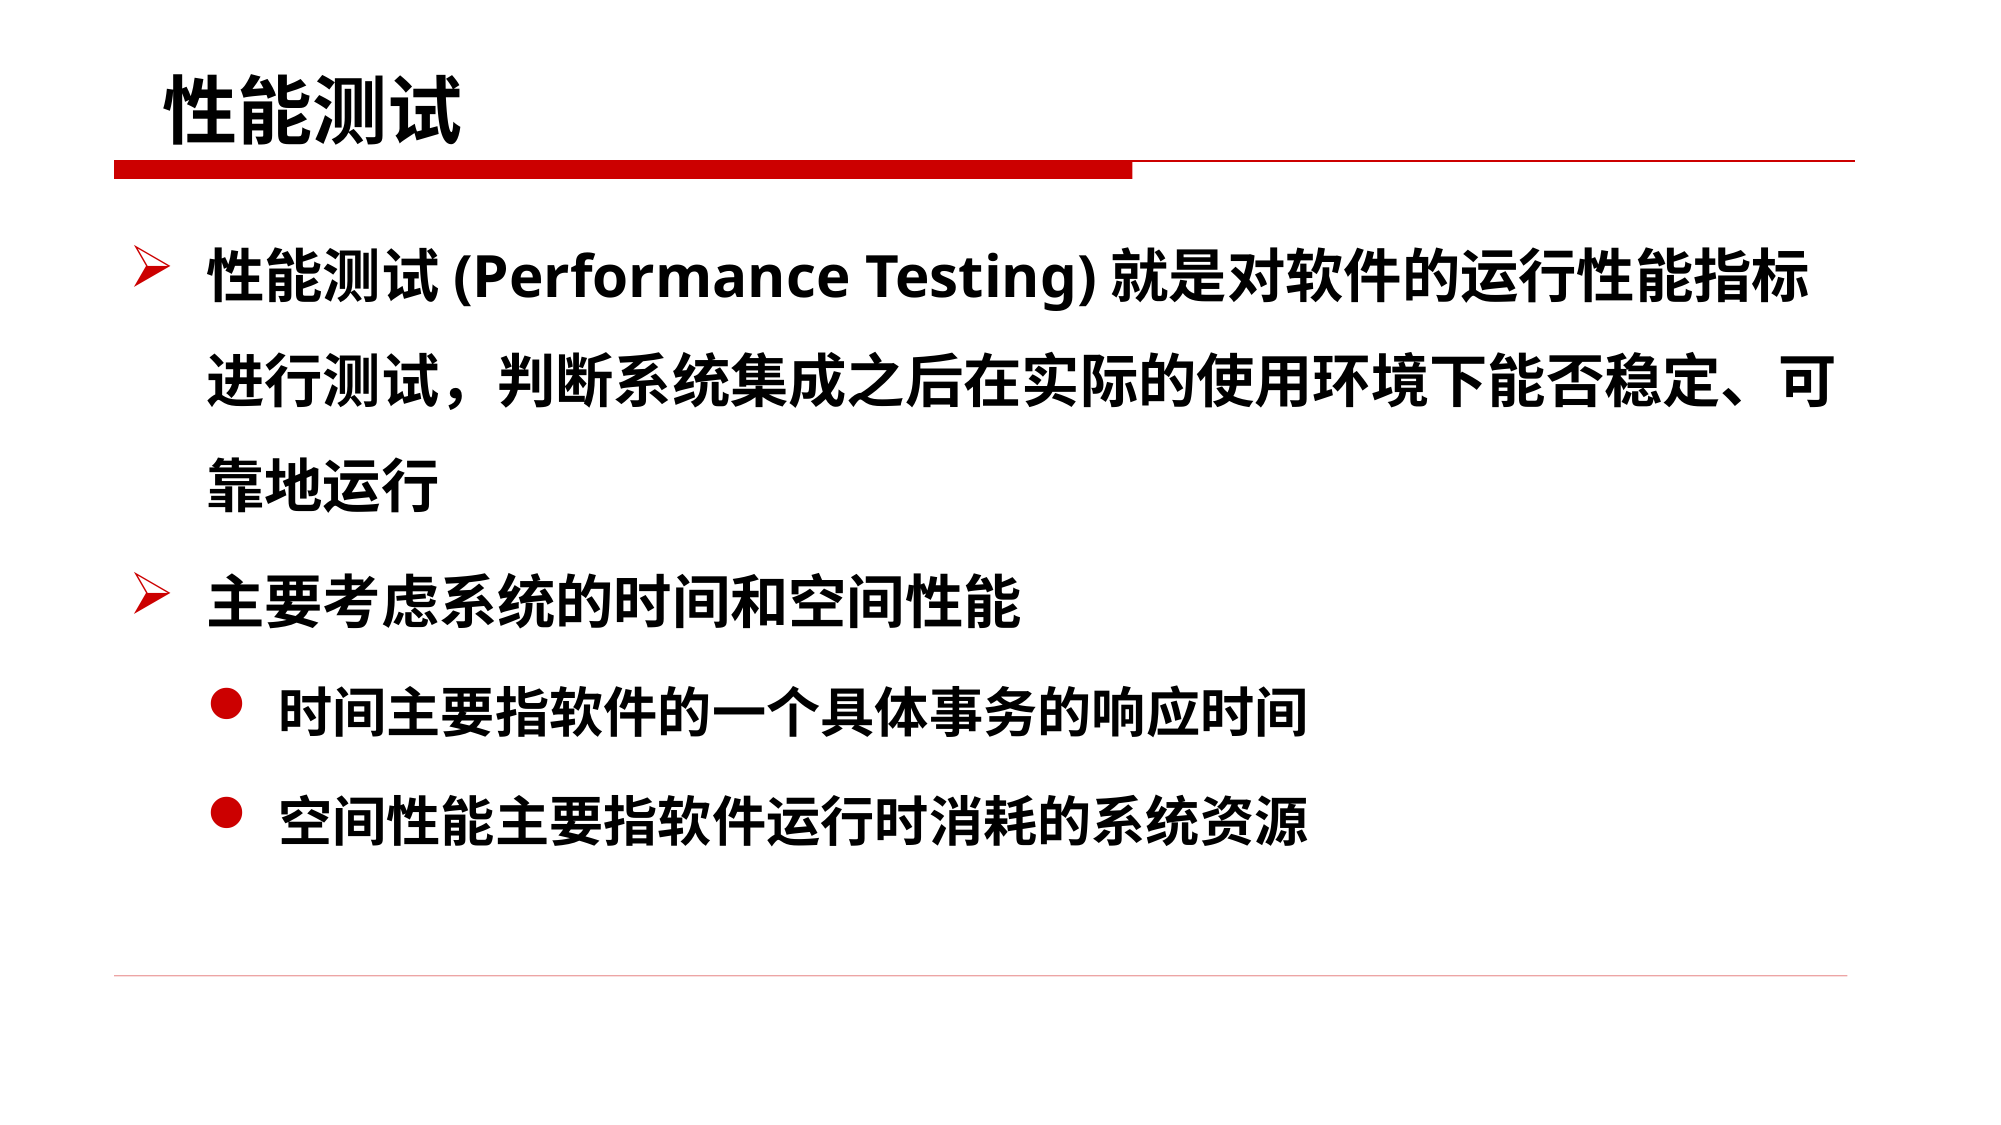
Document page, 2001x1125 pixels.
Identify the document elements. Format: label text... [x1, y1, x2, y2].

title 性能测试 [112, 42, 1863, 161]
list 性能测试(Performance Testing)就是对软件的运行性能指标进行测试，判断系统集成之后在实际的使用环境下能否稳定、可靠地运行 主要考虑系统的时间和空间性能 时间主要指软件的一个具体事务的响应时间 空间性能主要指软件运行时消耗的系统资源 [114, 196, 1865, 897]
